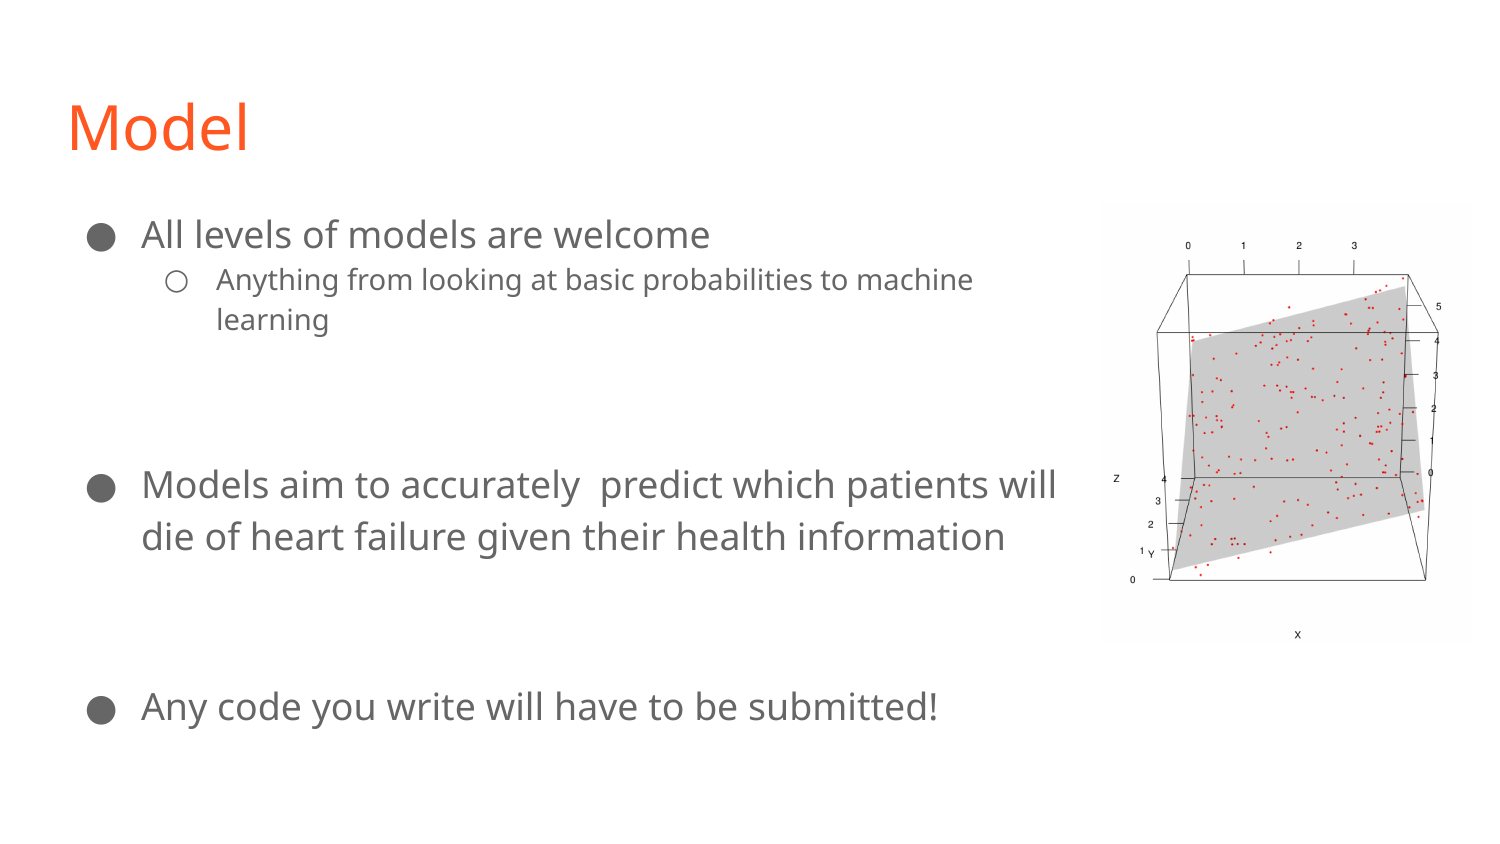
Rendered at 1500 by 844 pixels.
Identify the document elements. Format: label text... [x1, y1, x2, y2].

list All levels of models are welcome Anything from looking at basic probabilities to machine learning Models aim to accurately predict which patients will die of heart failure given their health information Any code you write will have to be submitted! [51, 189, 1075, 750]
picture [1100, 201, 1472, 642]
title Model [51, 72, 1449, 167]
